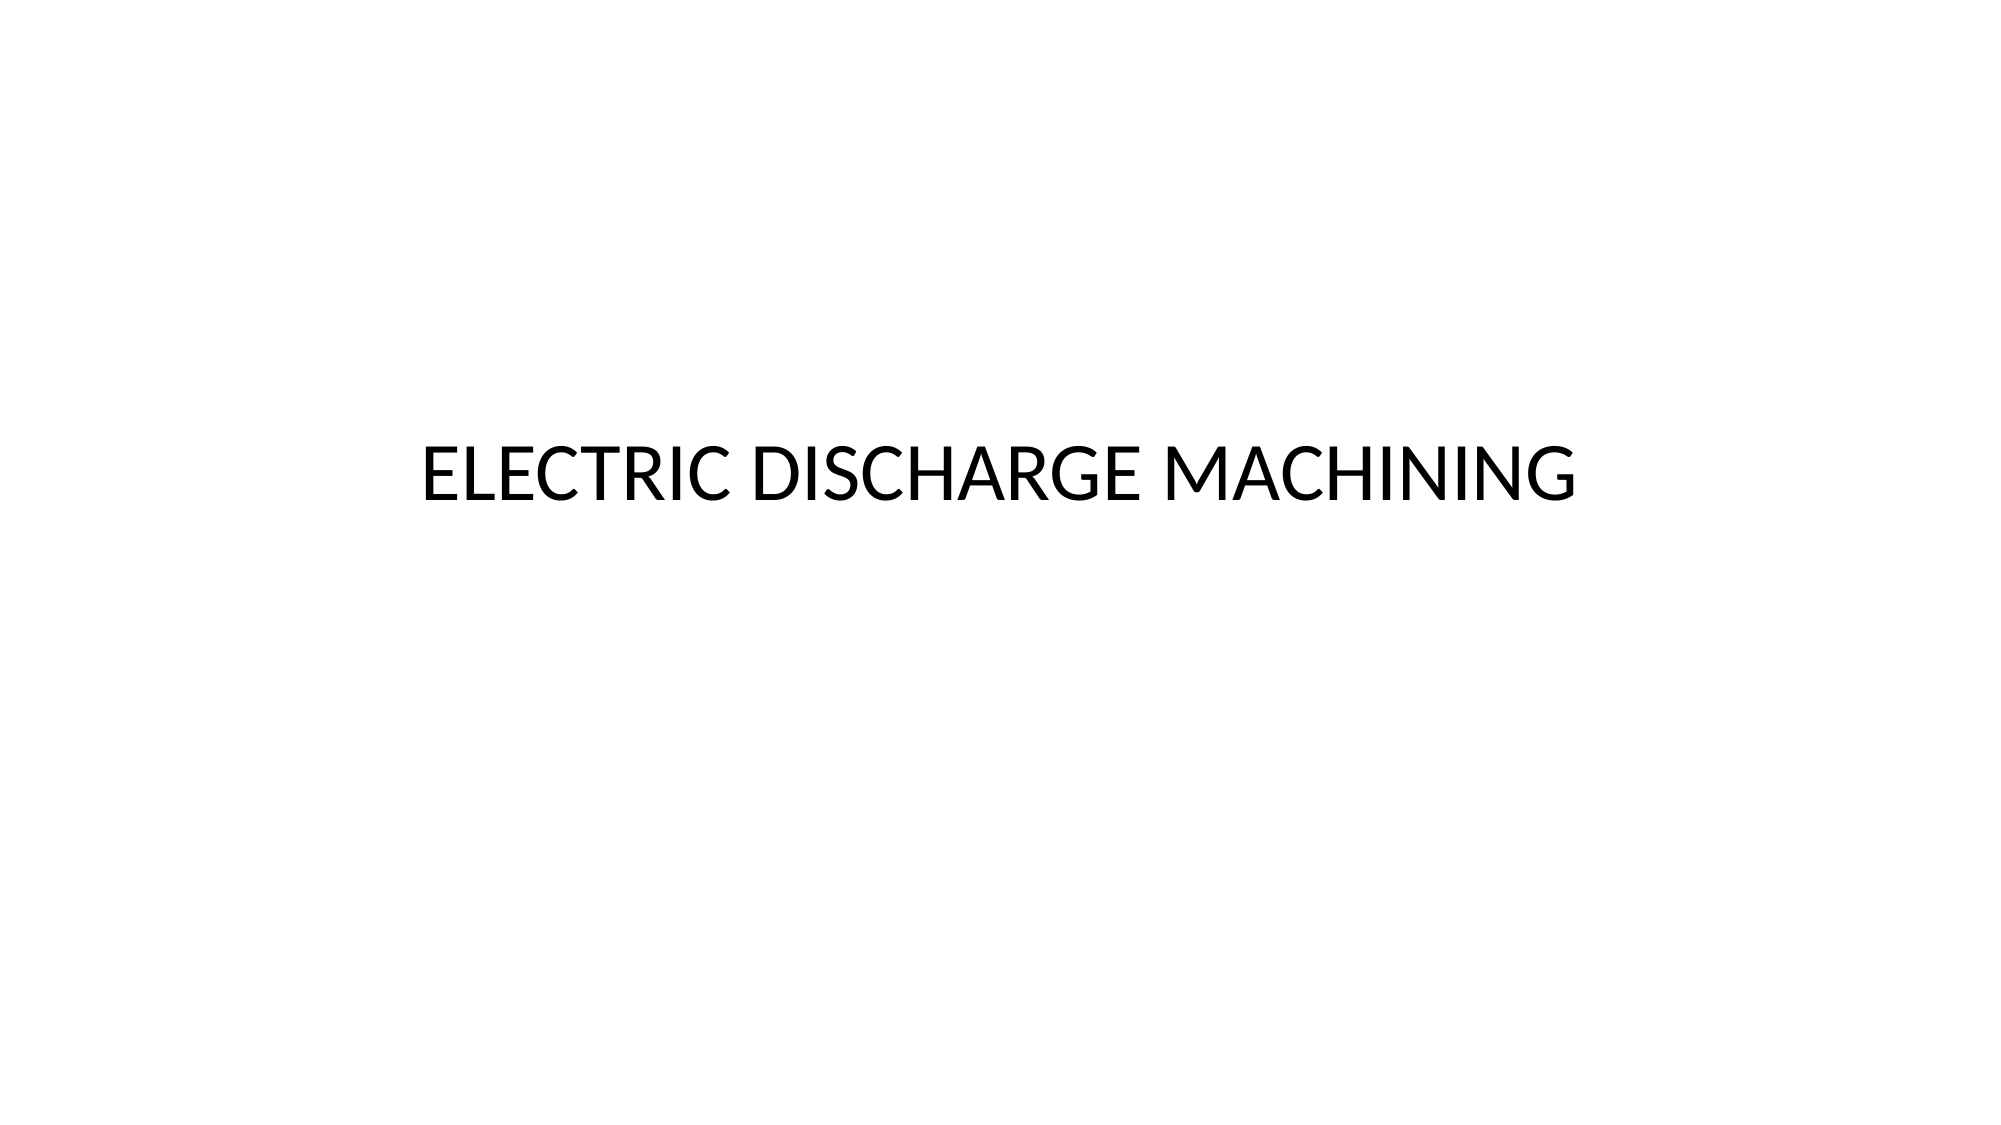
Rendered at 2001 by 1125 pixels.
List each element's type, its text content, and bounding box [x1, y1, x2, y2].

subtitle ELECTRIC DISCHARGE MACHINING [249, 421, 1750, 546]
